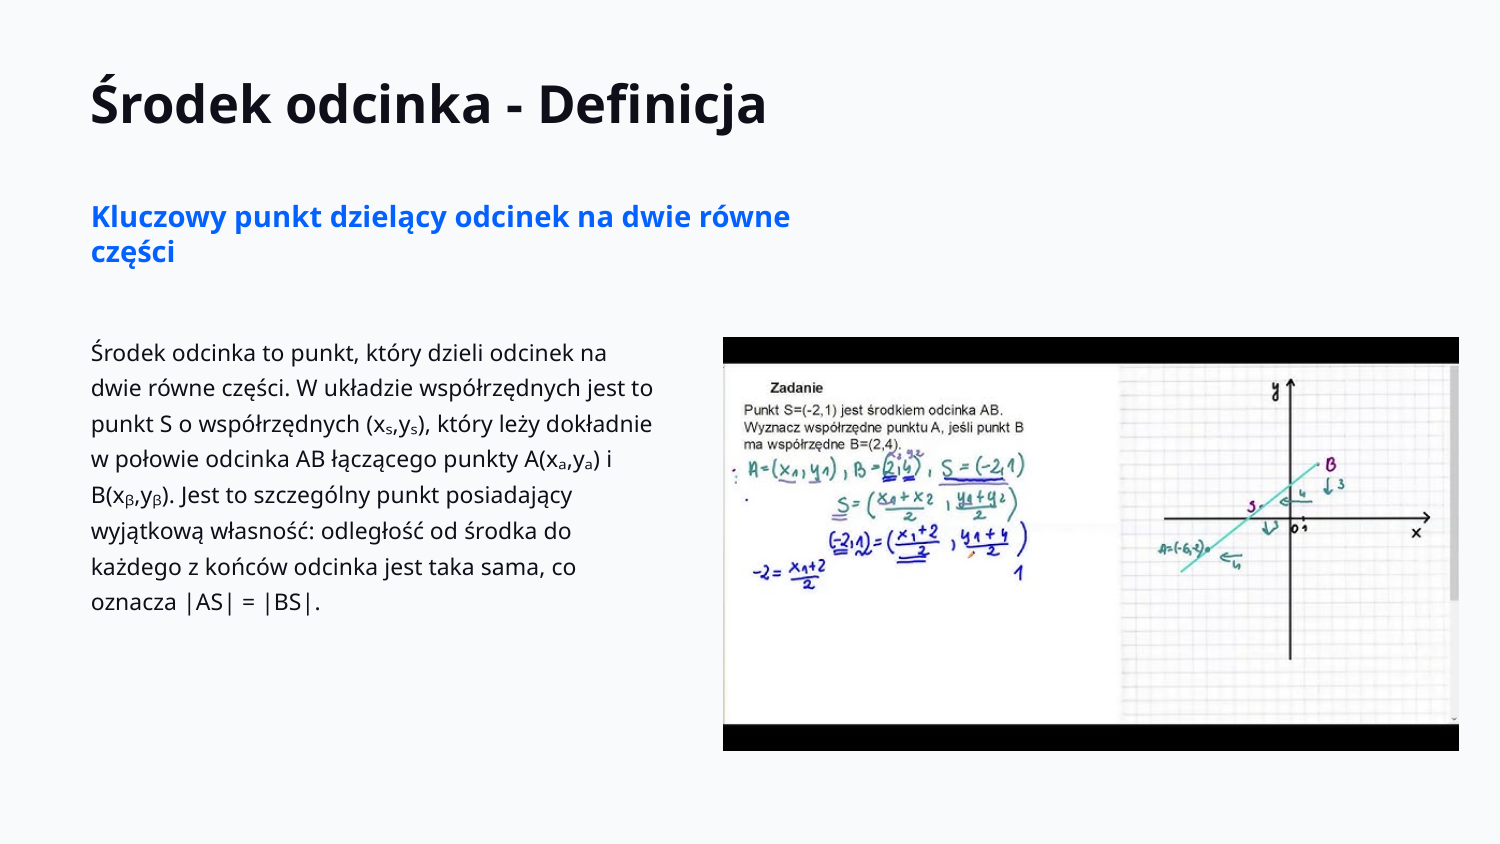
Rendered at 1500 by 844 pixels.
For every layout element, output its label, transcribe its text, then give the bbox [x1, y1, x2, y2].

text_box Kluczowy punkt dzielący odcinek na dwie równe części [75, 184, 893, 283]
text_box Środek odcinka - Definicja [75, 49, 1409, 155]
text_box Środek odcinka to punkt, który dzieli odcinek na dwie równe części. W układzie współrzędnych jest to punkt S o współrzędnych (xₛ,yₛ), który leży dokładnie w połowie odcinka AB łączącego punkty A(xₐ,yₐ) i B(xᵦ,yᵦ). Jest to szczególny punkt posiadający wyjątkową własność: odległość od środka do każdego z końców odcinka jest taka sama, co oznacza |AS| = |BS|. [75, 314, 675, 759]
picture [723, 337, 1459, 751]
